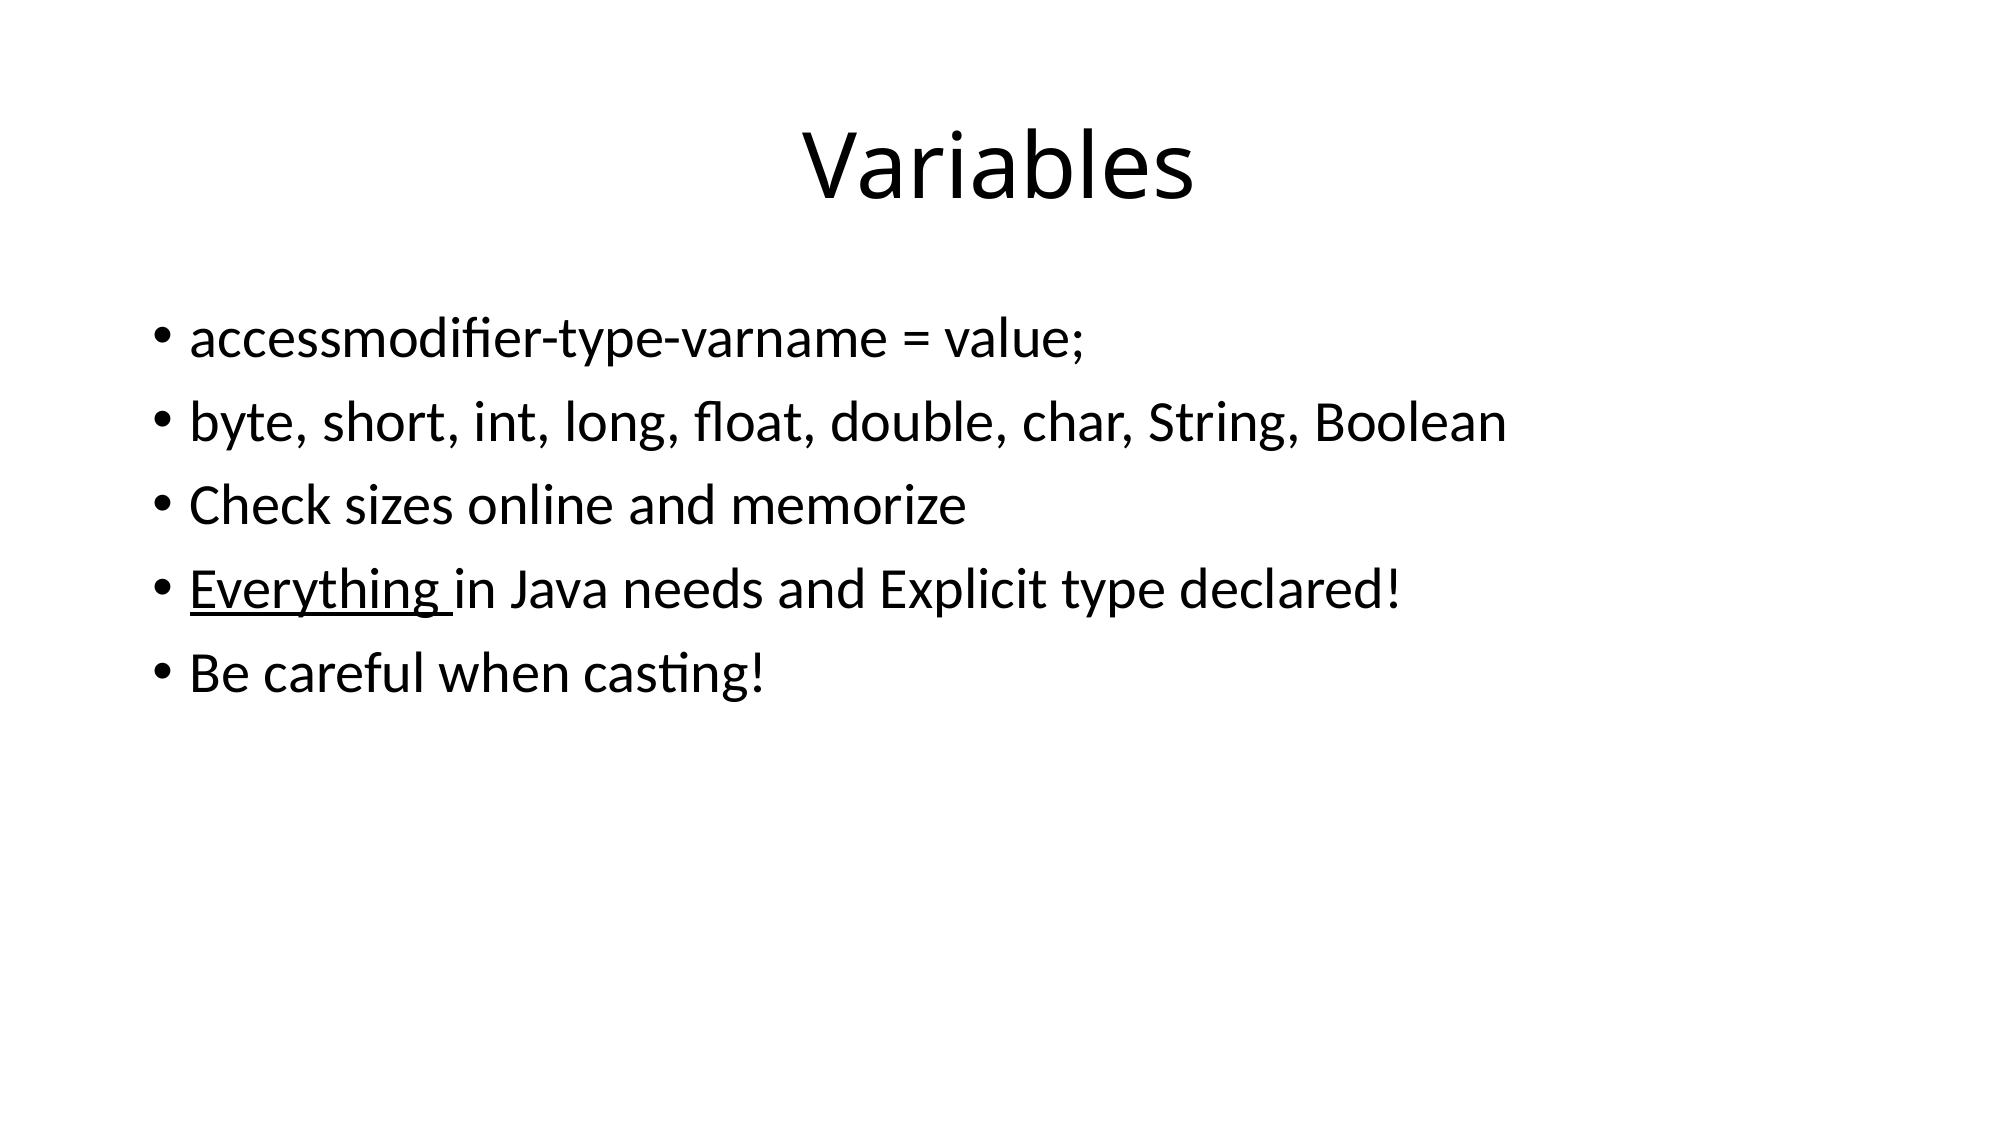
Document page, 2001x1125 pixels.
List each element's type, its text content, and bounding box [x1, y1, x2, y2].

title Variables [137, 59, 1863, 278]
list accessmodifier-type-varname = value; byte, short, int, long, float, double, char, String, Boolean Check sizes online and memorize Everything in Java needs and Explicit type declared! Be careful when casting! [137, 299, 1863, 1014]
